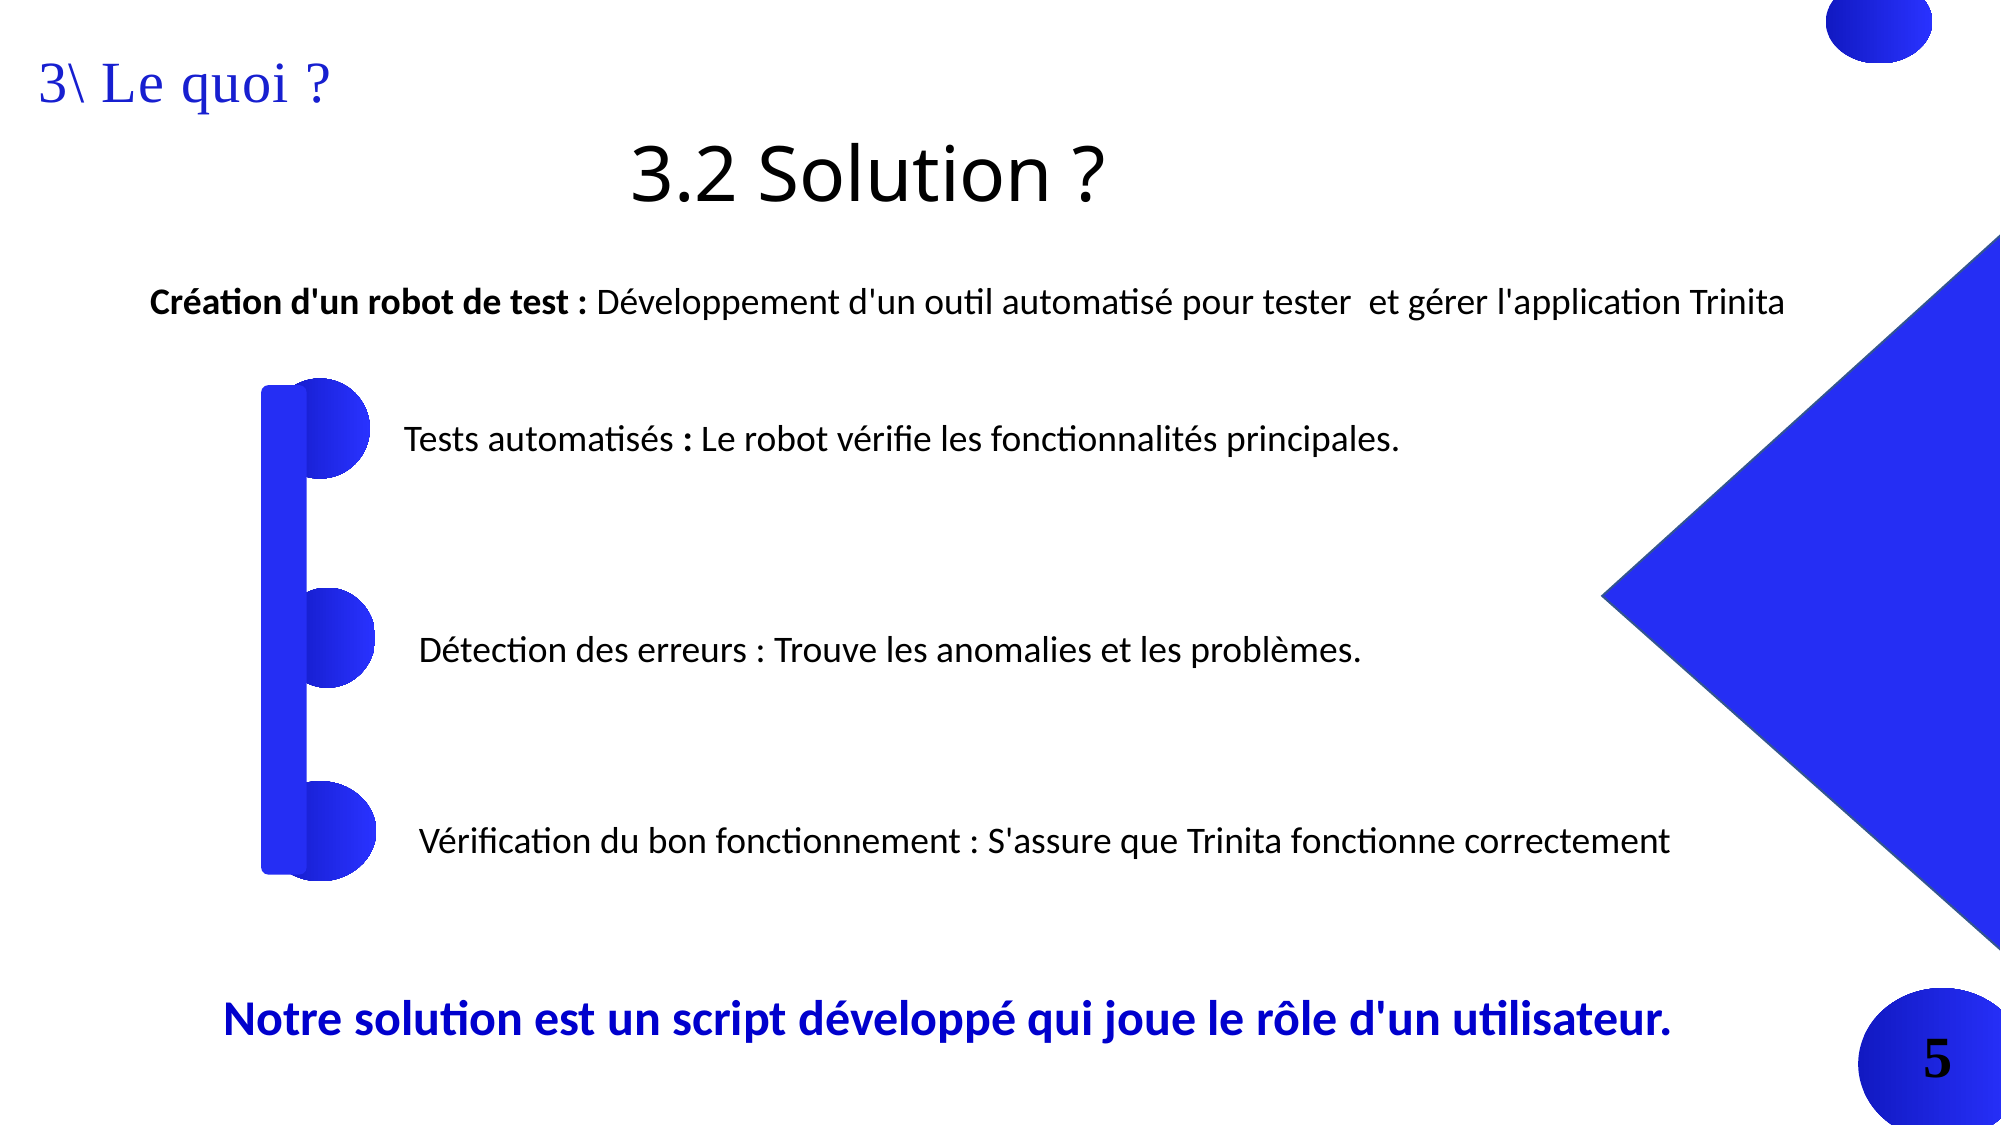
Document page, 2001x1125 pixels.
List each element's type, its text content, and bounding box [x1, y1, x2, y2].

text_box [1858, 988, 2000, 1125]
text_box Création d'un robot de test : Développement d'un outil automatisé pour tester et gérer l'application Trinita [135, 247, 1836, 330]
text_box [1600, 234, 2000, 951]
text_box Détection des erreurs : Trouve les anomalies et les problèmes. [403, 595, 1691, 678]
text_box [263, 781, 377, 882]
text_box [279, 587, 376, 688]
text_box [269, 378, 370, 479]
text_box 3\ Le quoi ? [38, 52, 770, 115]
text_box Tests automatisés : Le robot vérifie les fonctionnalités principales. [389, 383, 1490, 467]
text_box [1825, 0, 1933, 64]
text_box Notre solution est un script développé qui joue le rôle d'un utilisateur. [208, 978, 1720, 1053]
text_box [259, 384, 308, 874]
text_box 3.2 Solution ? [420, 134, 1317, 217]
text_box Vérification du bon fonctionnement : S'assure que Trinita fonctionne correctement [403, 808, 1717, 869]
